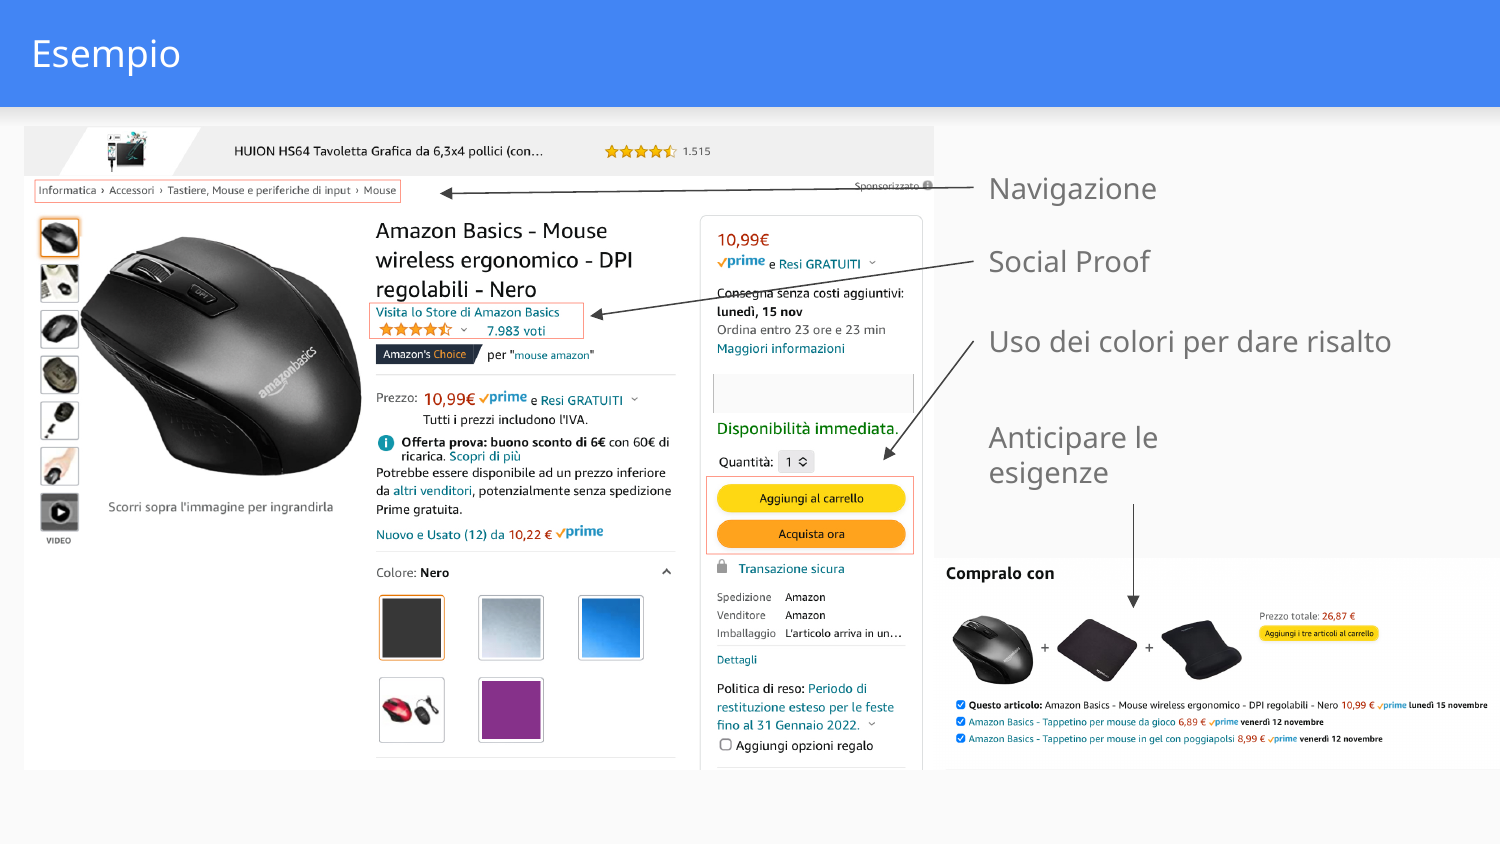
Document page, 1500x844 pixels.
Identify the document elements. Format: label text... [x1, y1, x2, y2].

text_box Anticipare le esigenze [973, 404, 1294, 505]
picture [24, 126, 1500, 770]
text_box Navigazione [973, 154, 1294, 220]
text_box Social Proof [973, 228, 1294, 294]
text_box Uso dei colori per dare risalto [973, 308, 1437, 374]
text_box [883, 341, 974, 461]
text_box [589, 261, 974, 317]
title Esempio [16, 2, 1464, 102]
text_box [439, 187, 974, 194]
